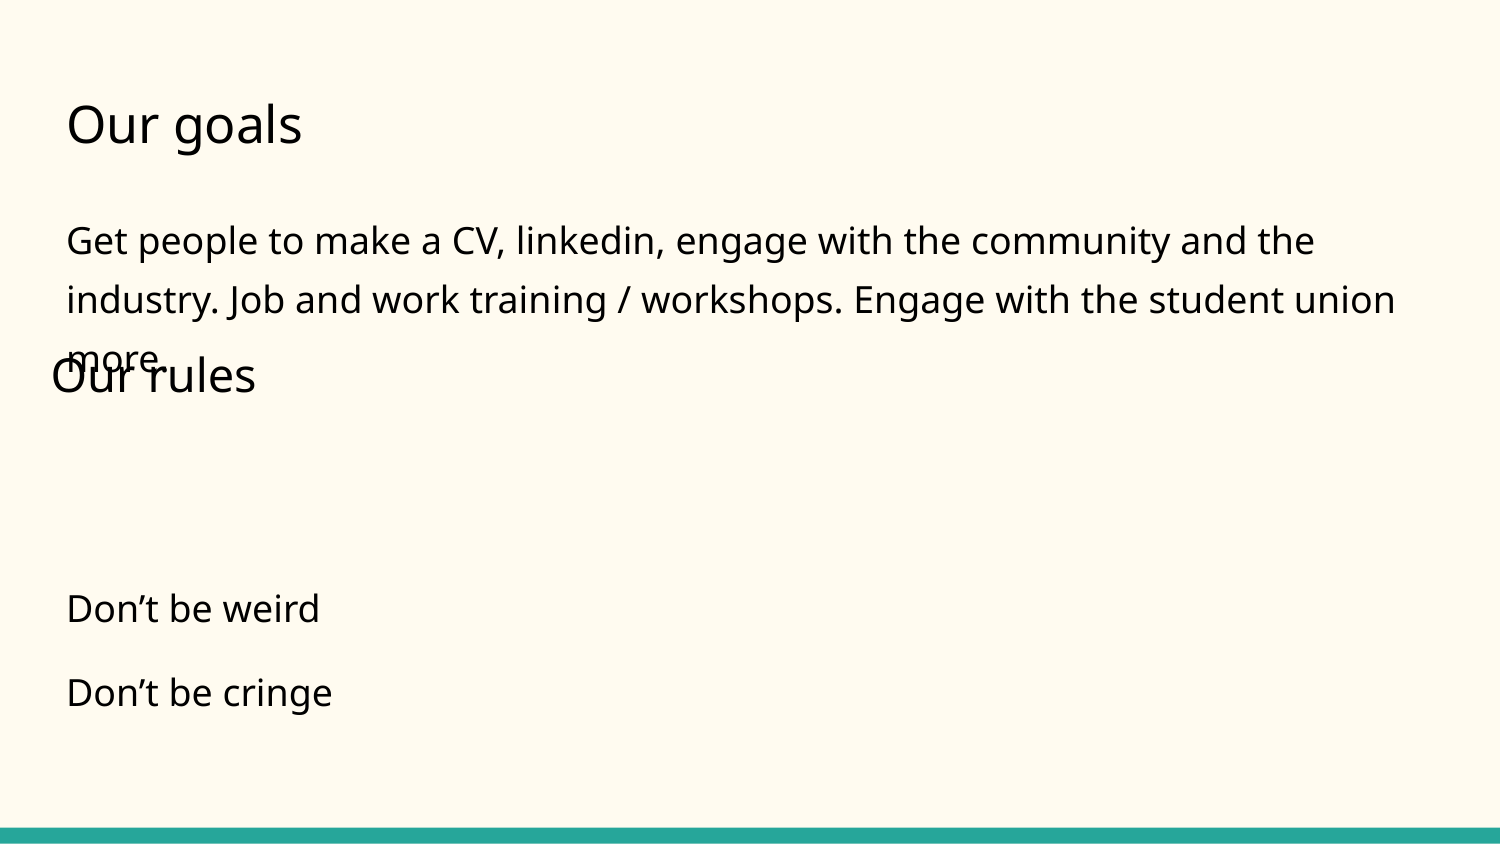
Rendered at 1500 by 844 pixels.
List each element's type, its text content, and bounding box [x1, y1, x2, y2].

title Our rules [35, 327, 1434, 422]
list Get people to make a CV, linkedin, engage with the community and the industry. Job and work training / workshops. Engage with the student union more. Don’t be weird Don’t be cringe [51, 192, 1449, 750]
title Our goals [51, 72, 1449, 174]
